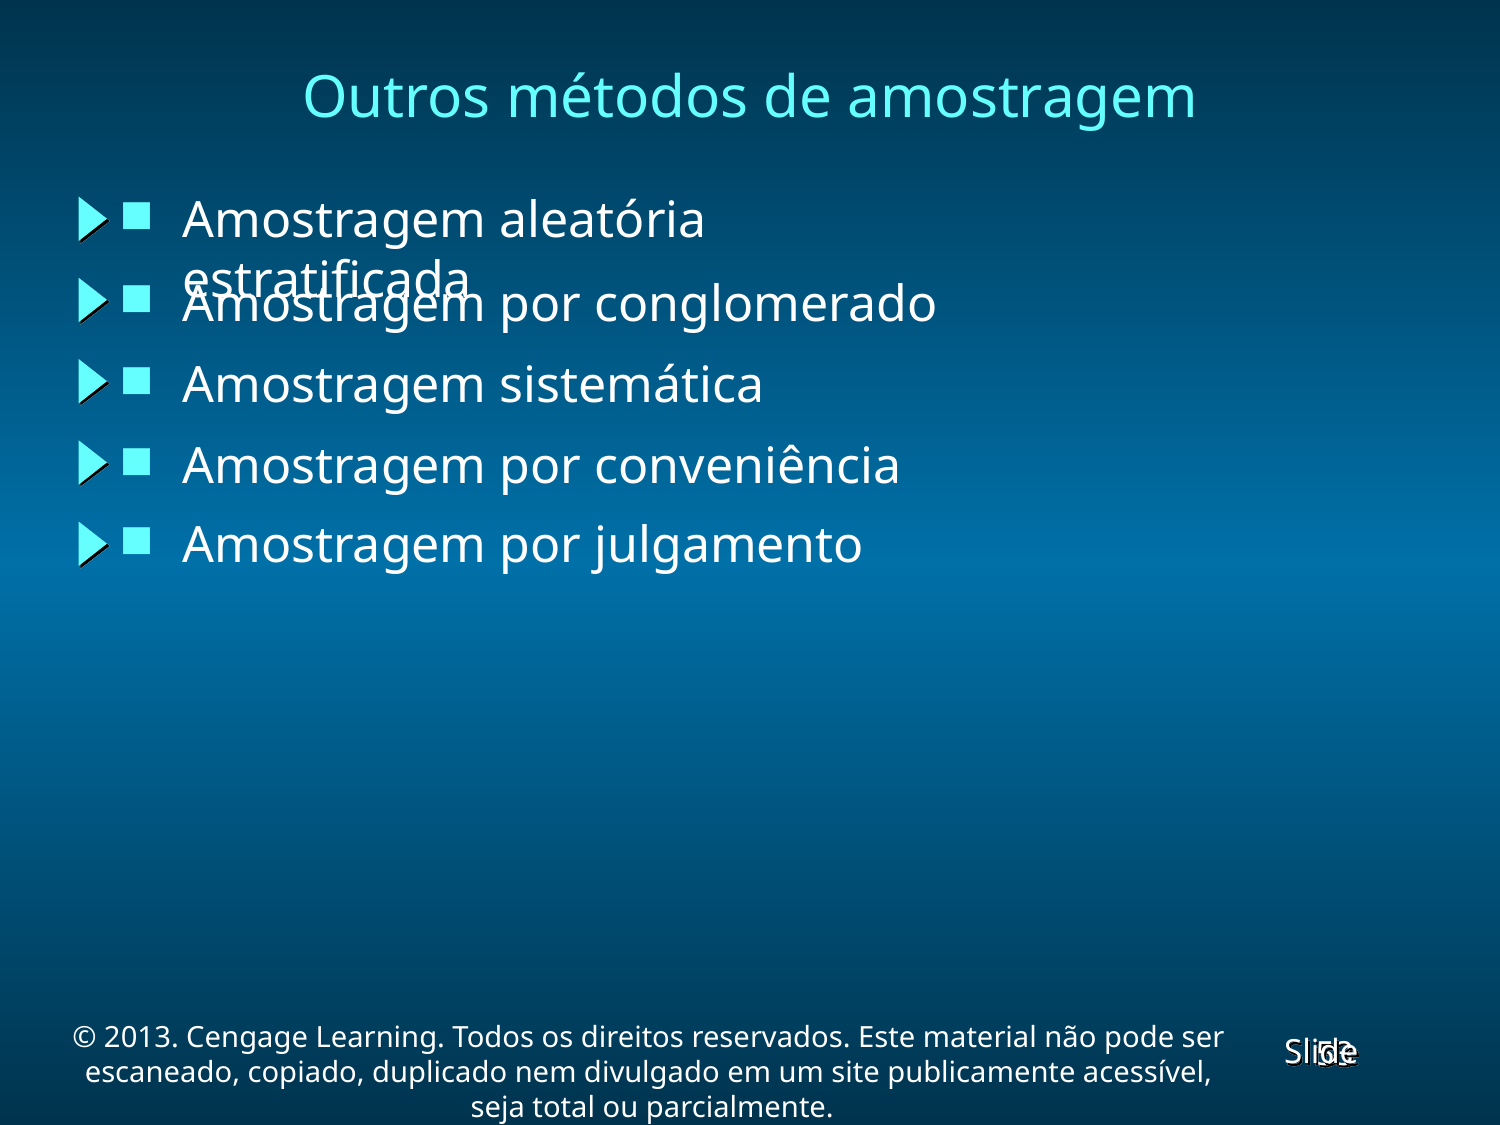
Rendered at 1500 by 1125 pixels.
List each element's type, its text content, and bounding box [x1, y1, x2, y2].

text_box Amostragem por conveniência [111, 426, 1033, 514]
title Outros métodos de amostragem [111, 40, 1388, 148]
text_box [79, 198, 106, 239]
text_box Amostragem aleatória estratificada [111, 180, 1002, 256]
text_box Amostragem sistemática [111, 345, 1105, 421]
text_box [79, 442, 106, 483]
text_box [79, 279, 106, 321]
text_box Amostragem por julgamento [111, 505, 1018, 590]
text_box [79, 523, 106, 564]
text_box [79, 361, 106, 402]
text_box Amostragem por conglomerado [111, 263, 1199, 339]
